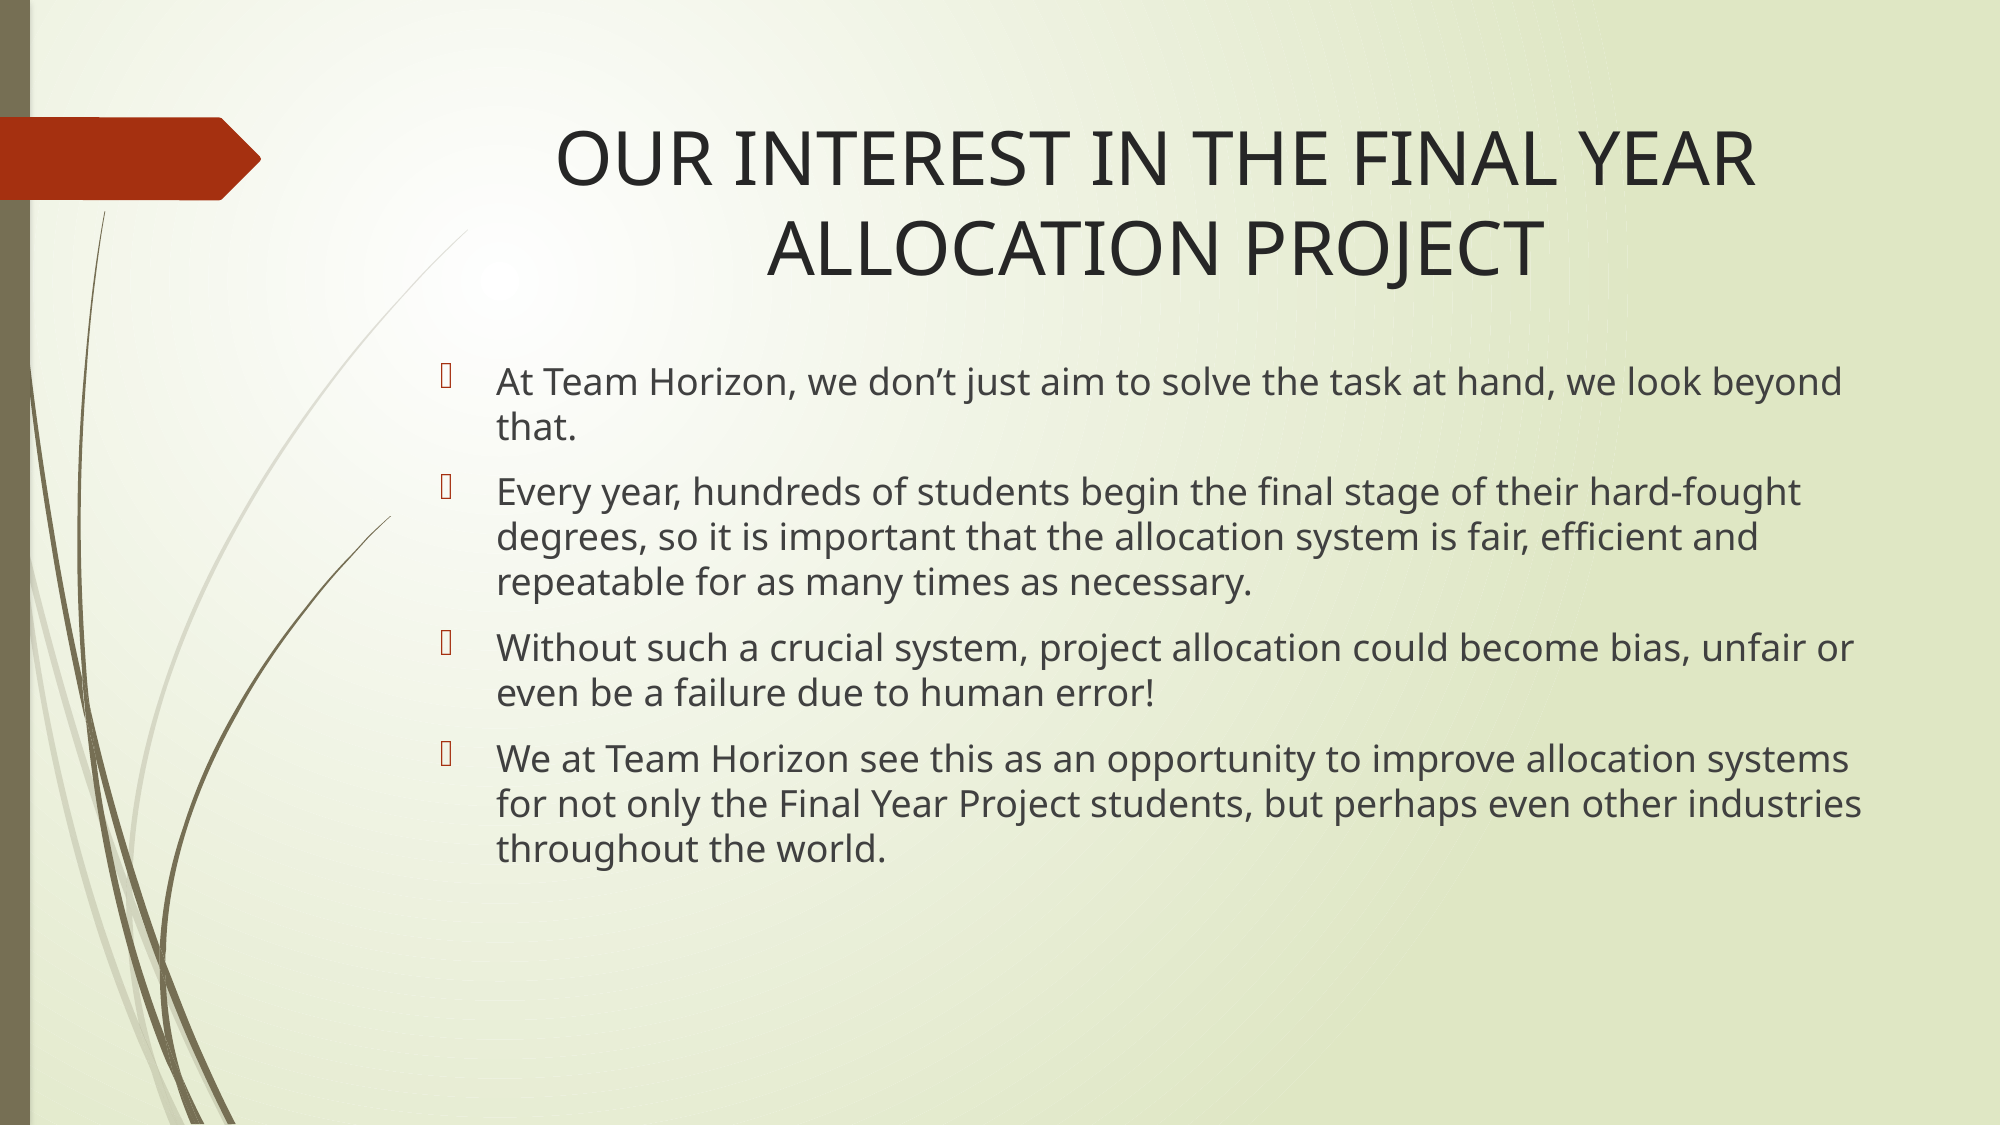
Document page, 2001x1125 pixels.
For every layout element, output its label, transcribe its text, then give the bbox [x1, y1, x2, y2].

title OUR INTEREST IN THE FINAL YEAR ALLOCATION PROJECT [425, 102, 1888, 313]
list At Team Horizon, we don’t just aim to solve the task at hand, we look beyond that. Every year, hundreds of students begin the final stage of their hard-fought degrees, so it is important that the allocation system is fair, efficient and repeatable for as many times as necessary. Without such a crucial system, project allocation could become bias, unfair or even be a failure due to human error! We at Team Horizon see this as an opportunity to improve allocation systems for not only the Final Year Project students, but perhaps even other industries throughout the world. [424, 350, 1888, 970]
